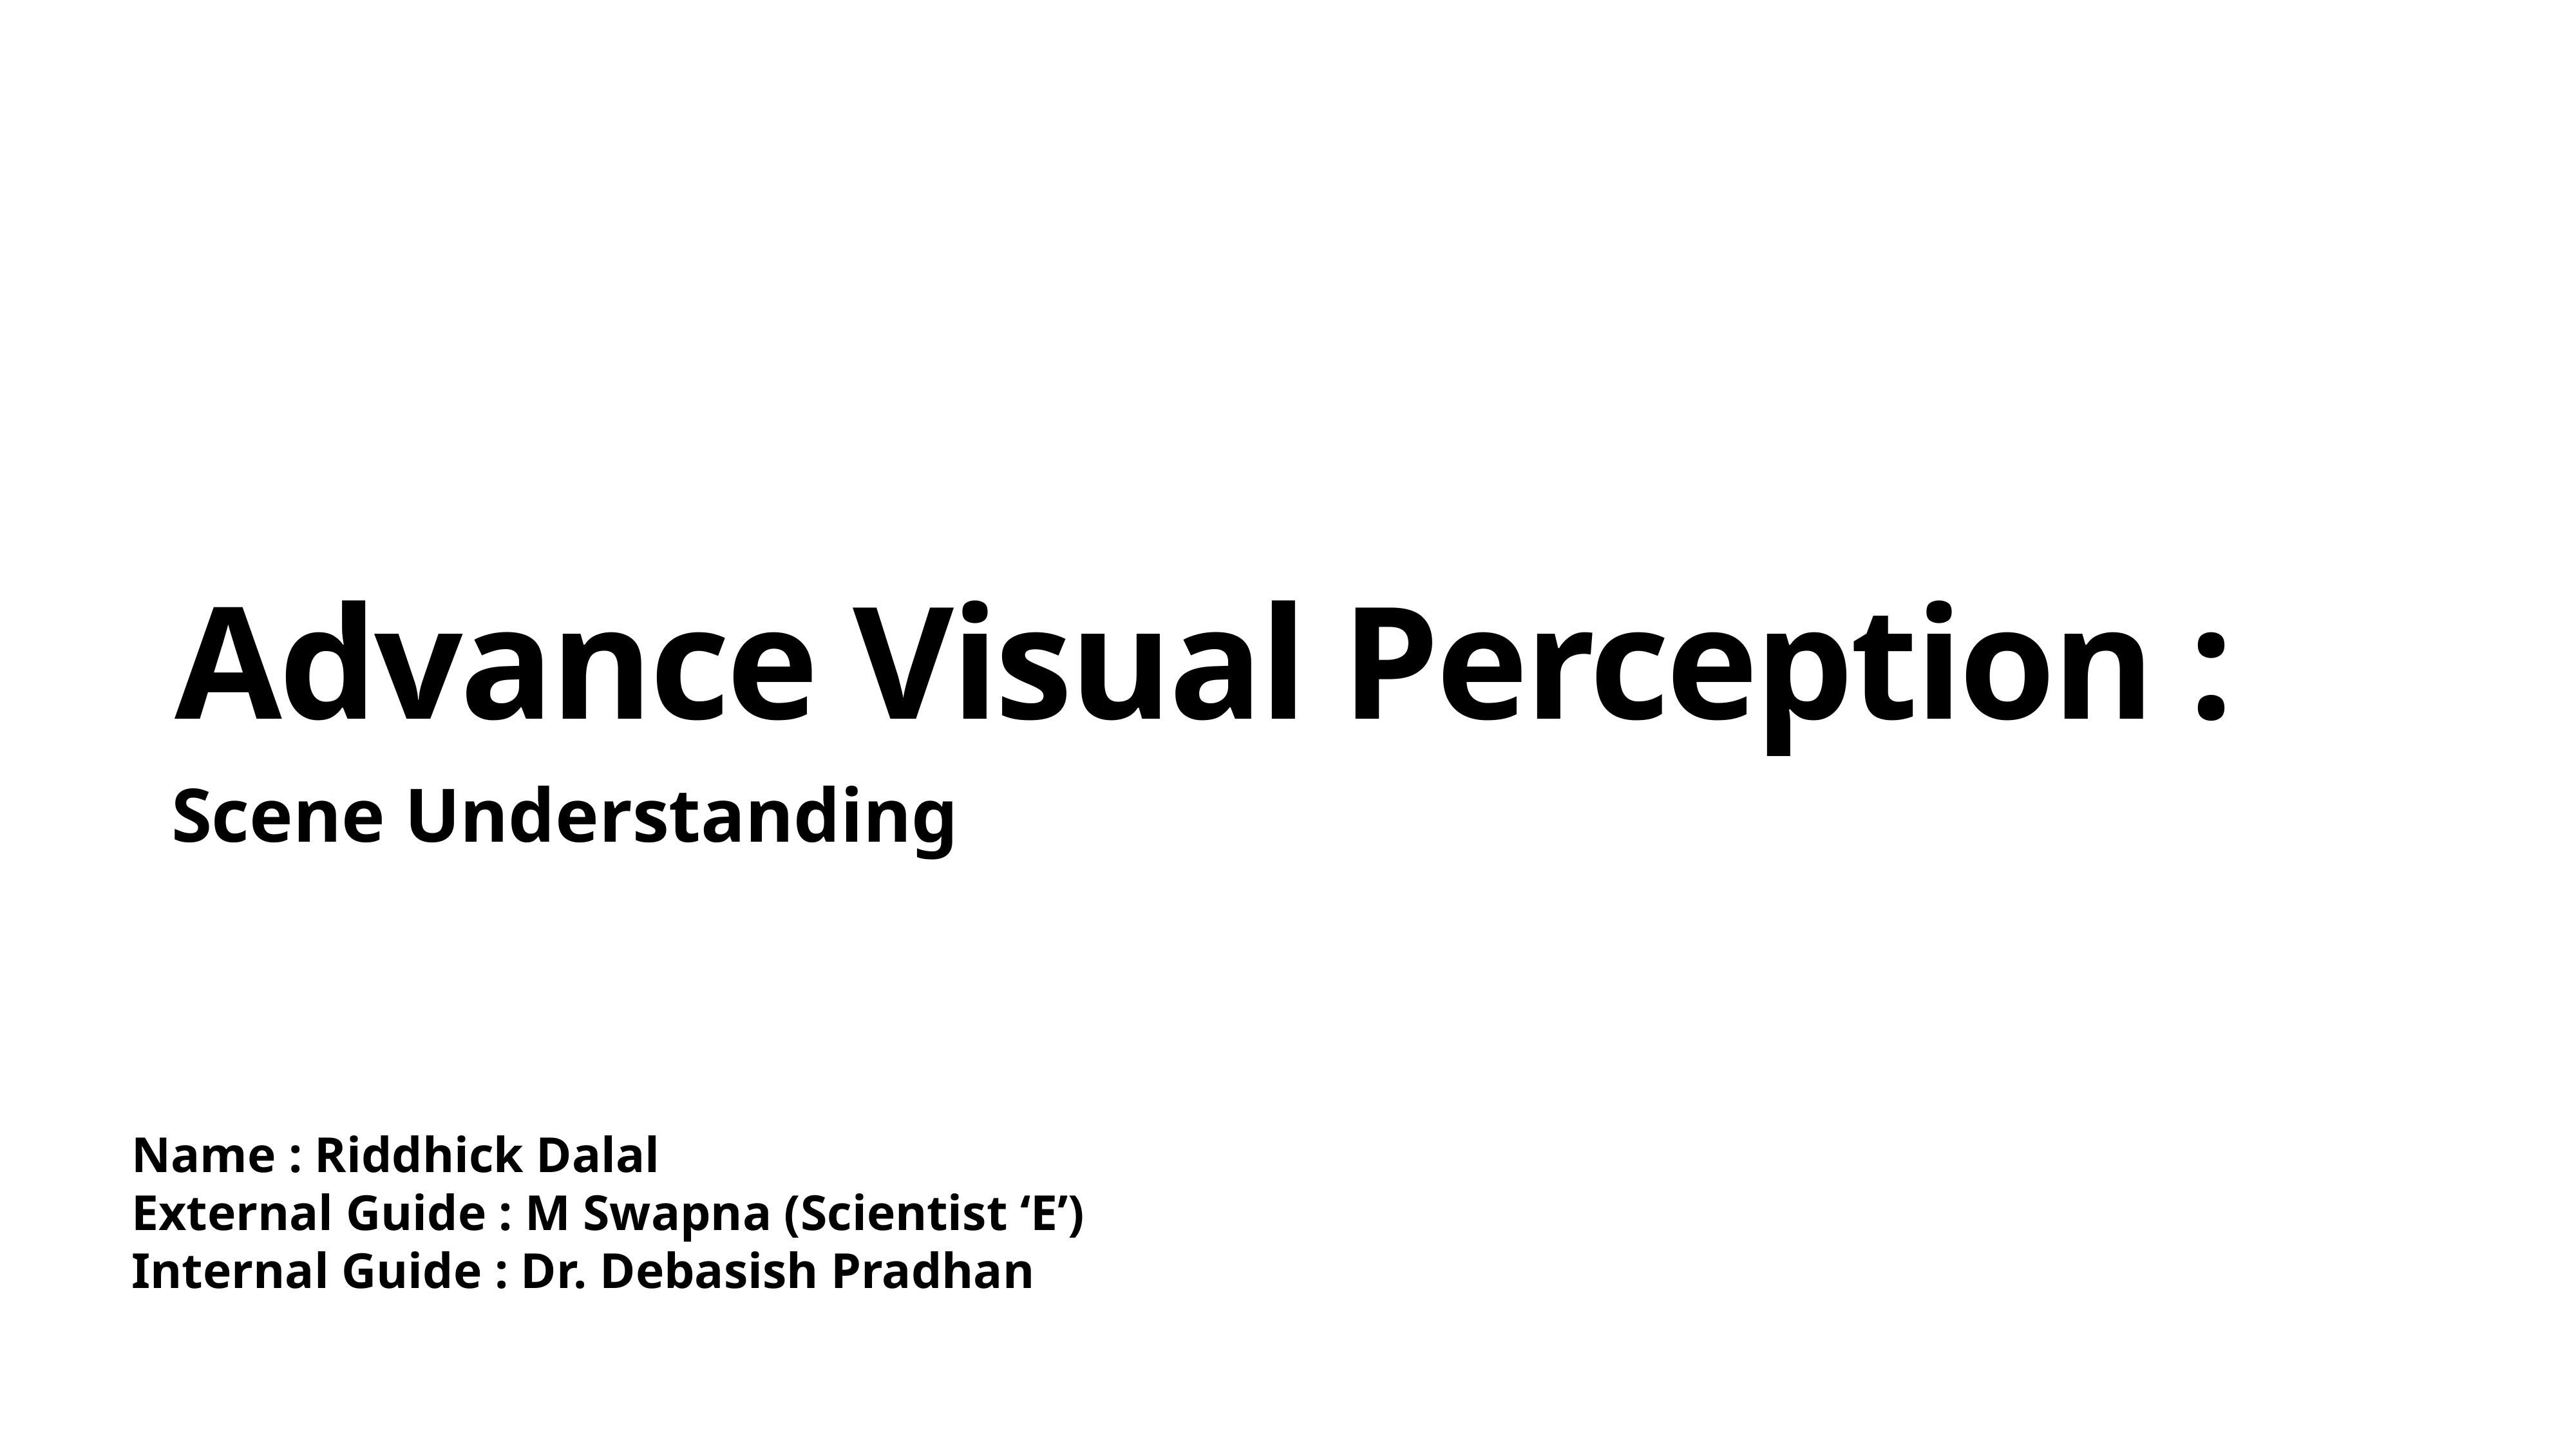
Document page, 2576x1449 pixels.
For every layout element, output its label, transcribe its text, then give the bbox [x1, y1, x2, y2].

subtitle Scene Understanding [166, 762, 2448, 923]
title Advance Visual Perception : [169, 332, 2407, 755]
list Name : Riddhick Dalal External Guide : M Swapna (Scientist ‘E’) Internal Guide : Dr. Debasish Pradhan [126, 1119, 2448, 1321]
